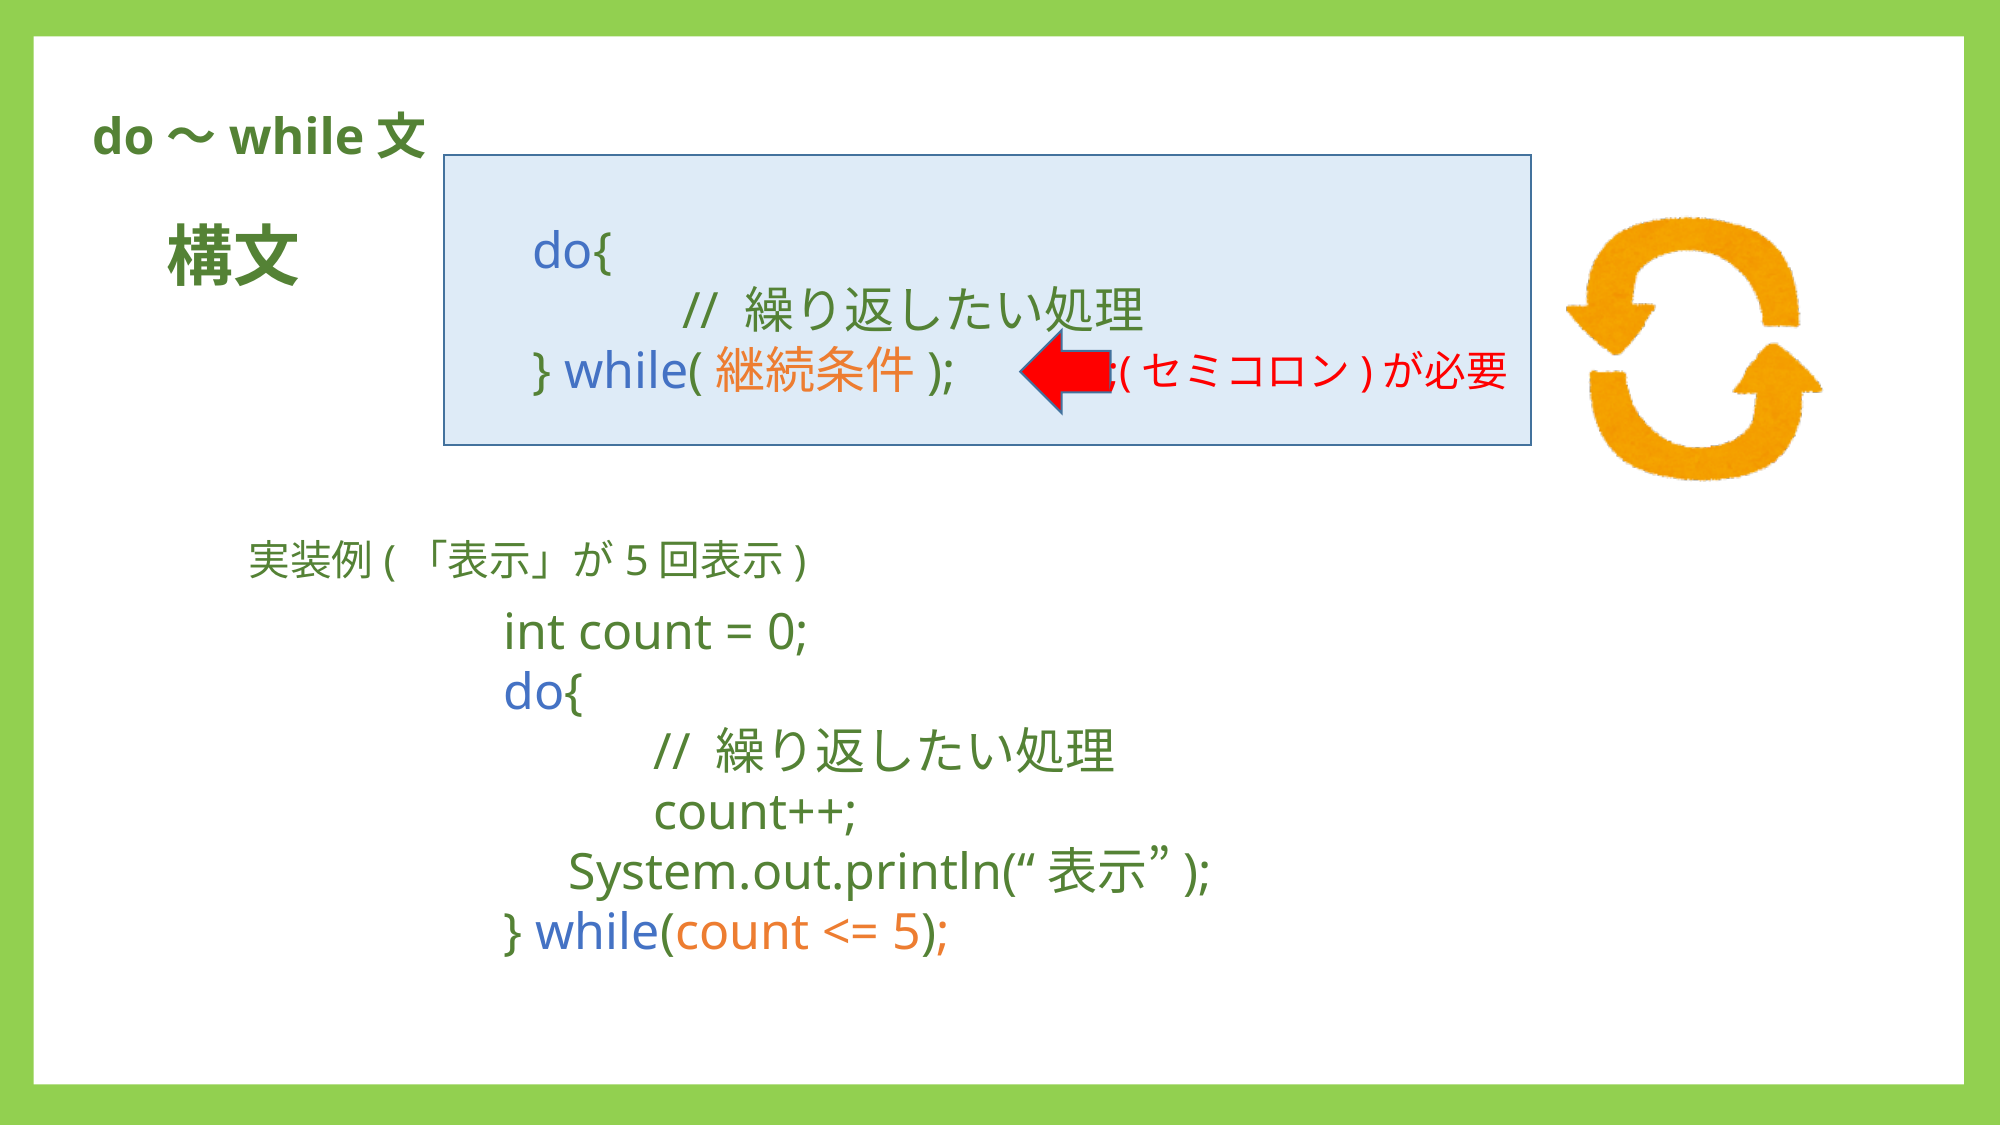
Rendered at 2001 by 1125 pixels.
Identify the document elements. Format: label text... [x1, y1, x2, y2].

text_box [443, 154, 1532, 446]
text_box 実装例(「表示」が5回表示) [233, 532, 1014, 579]
text_box ;(セミコロン)が必要 [1093, 337, 1523, 403]
picture [1550, 202, 1838, 496]
text_box int count = 0; do{ // 繰り返したい処理 count++; System.out.println(“表示”); } while(count <= 5); [489, 592, 1227, 967]
text_box [1018, 327, 1093, 416]
text_box do～while文 [77, 96, 442, 172]
text_box 構文 [151, 206, 316, 301]
text_box do{ // 繰り返したい処理 } while(継続条件); [517, 211, 1159, 406]
